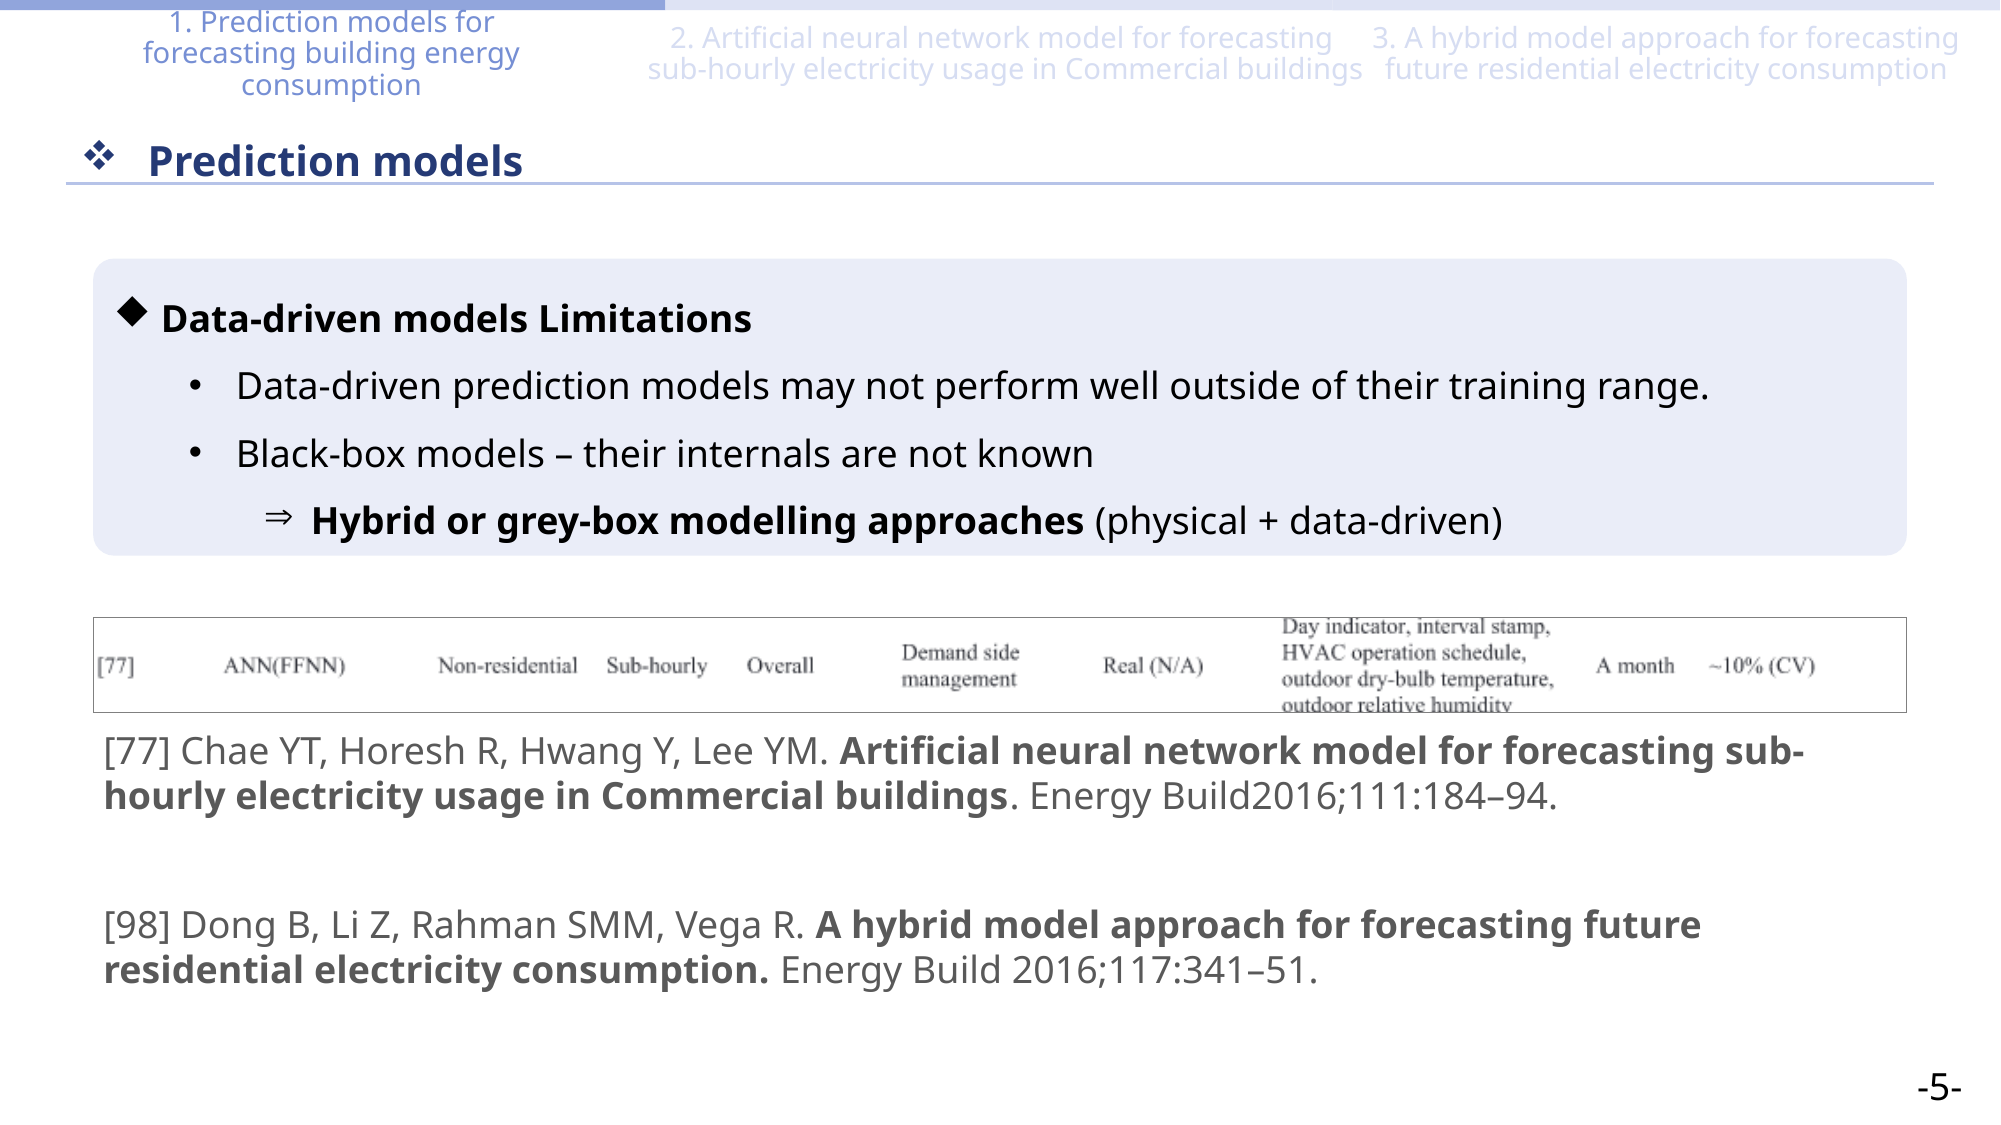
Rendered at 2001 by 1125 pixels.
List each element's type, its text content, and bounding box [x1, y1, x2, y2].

text_box 1. Prediction models for forecasting building energy consumption [77, 19, 586, 90]
text_box [1332, 0, 2000, 11]
text_box [98] Dong B, Li Z, Rahman SMM, Vega R. A hybrid model approach for forecasting future residential electricity consumption. Energy Build 2016;117:341–51. [88, 893, 1903, 999]
text_box -5- [1902, 1055, 1987, 1116]
text_box Data-driven models Limitations Data-driven prediction models may not perform well outside of their training range. Black-box models – their internals are not known Hybrid or grey-box modelling approaches (physical + data-driven) [93, 258, 1907, 556]
text_box 3. A hybrid model approach for forecasting future residential electricity consumption [1350, 19, 1983, 90]
text_box 2. Artificial neural network model for forecasting sub-hourly electricity usage in Commercial buildings [632, 19, 1350, 90]
picture [93, 616, 1907, 713]
text_box Prediction models [65, 102, 580, 183]
text_box [77] Chae YT, Horesh R, Hwang Y, Lee YM. Artificial neural network model for forecasting sub-hourly electricity usage in Commercial buildings. Energy Build2016;111:184–94. [88, 719, 1903, 824]
text_box Prediction models [65, 184, 580, 193]
text_box [664, 0, 1332, 11]
text_box [0, 0, 664, 11]
